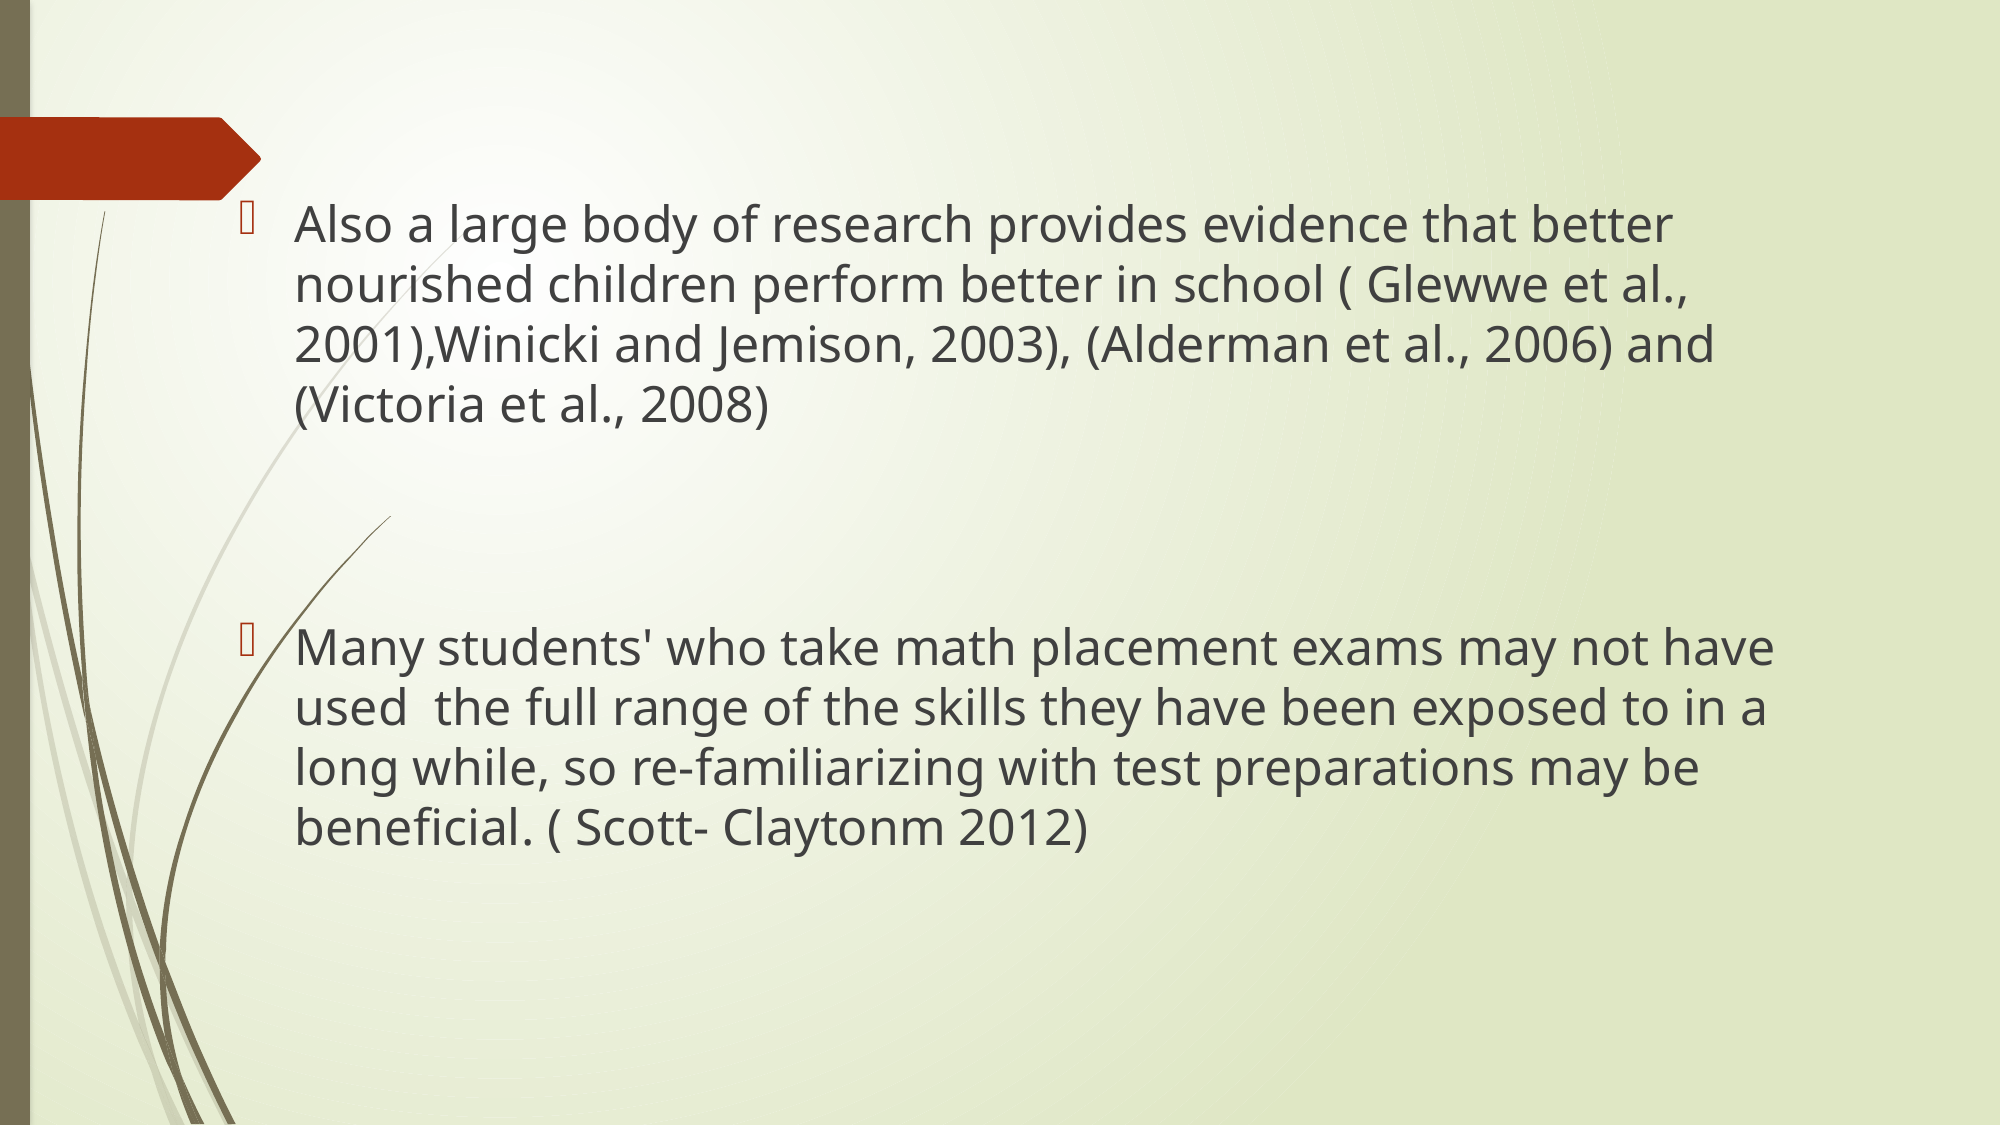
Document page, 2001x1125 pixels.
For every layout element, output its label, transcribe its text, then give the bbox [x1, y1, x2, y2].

list Also a large body of research provides evidence that better nourished children perform better in school ( Glewwe et al., 2001),Winicki and Jemison, 2003), (Alderman et al., 2006) and (Victoria et al., 2008) Many students' who take math placement exams may not have used the full range of the skills they have been exposed to in a long while, so re-familiarizing with test preparations may be beneficial. ( Scott- Claytonm 2012) [223, 114, 1888, 970]
